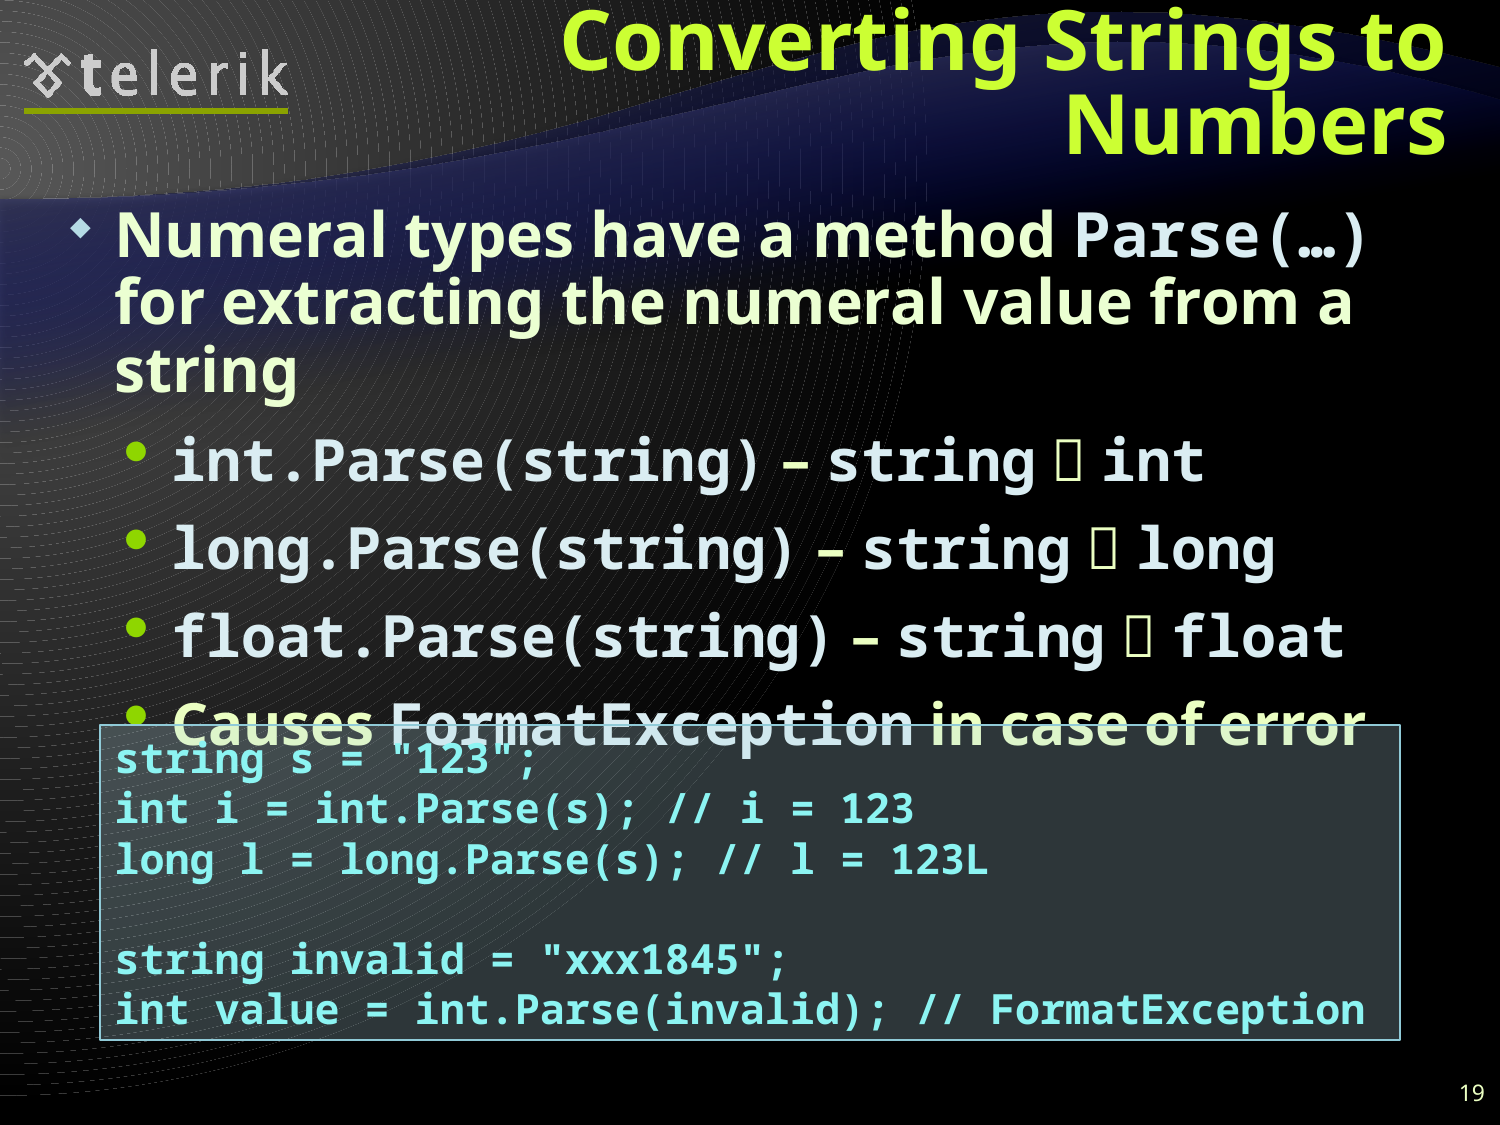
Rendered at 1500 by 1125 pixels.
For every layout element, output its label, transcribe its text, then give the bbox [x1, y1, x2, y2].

picture [24, 49, 288, 114]
title Converting Strings to Numbers [300, 12, 1463, 163]
slide_number 19 [1425, 1074, 1500, 1113]
list Numeral types have a method Parse(…) for extracting the numeral value from a string int.Parse(string) – string  int long.Parse(string) – string  long float.Parse(string) – string  float Causes FormatException in case of error [53, 196, 1447, 725]
text_box string s = "123"; int i = int.Parse(s); // i = 123 long l = long.Parse(s); // l = 123L string invalid = "xxx1845"; int value = int.Parse(invalid); // FormatException [99, 724, 1400, 1040]
